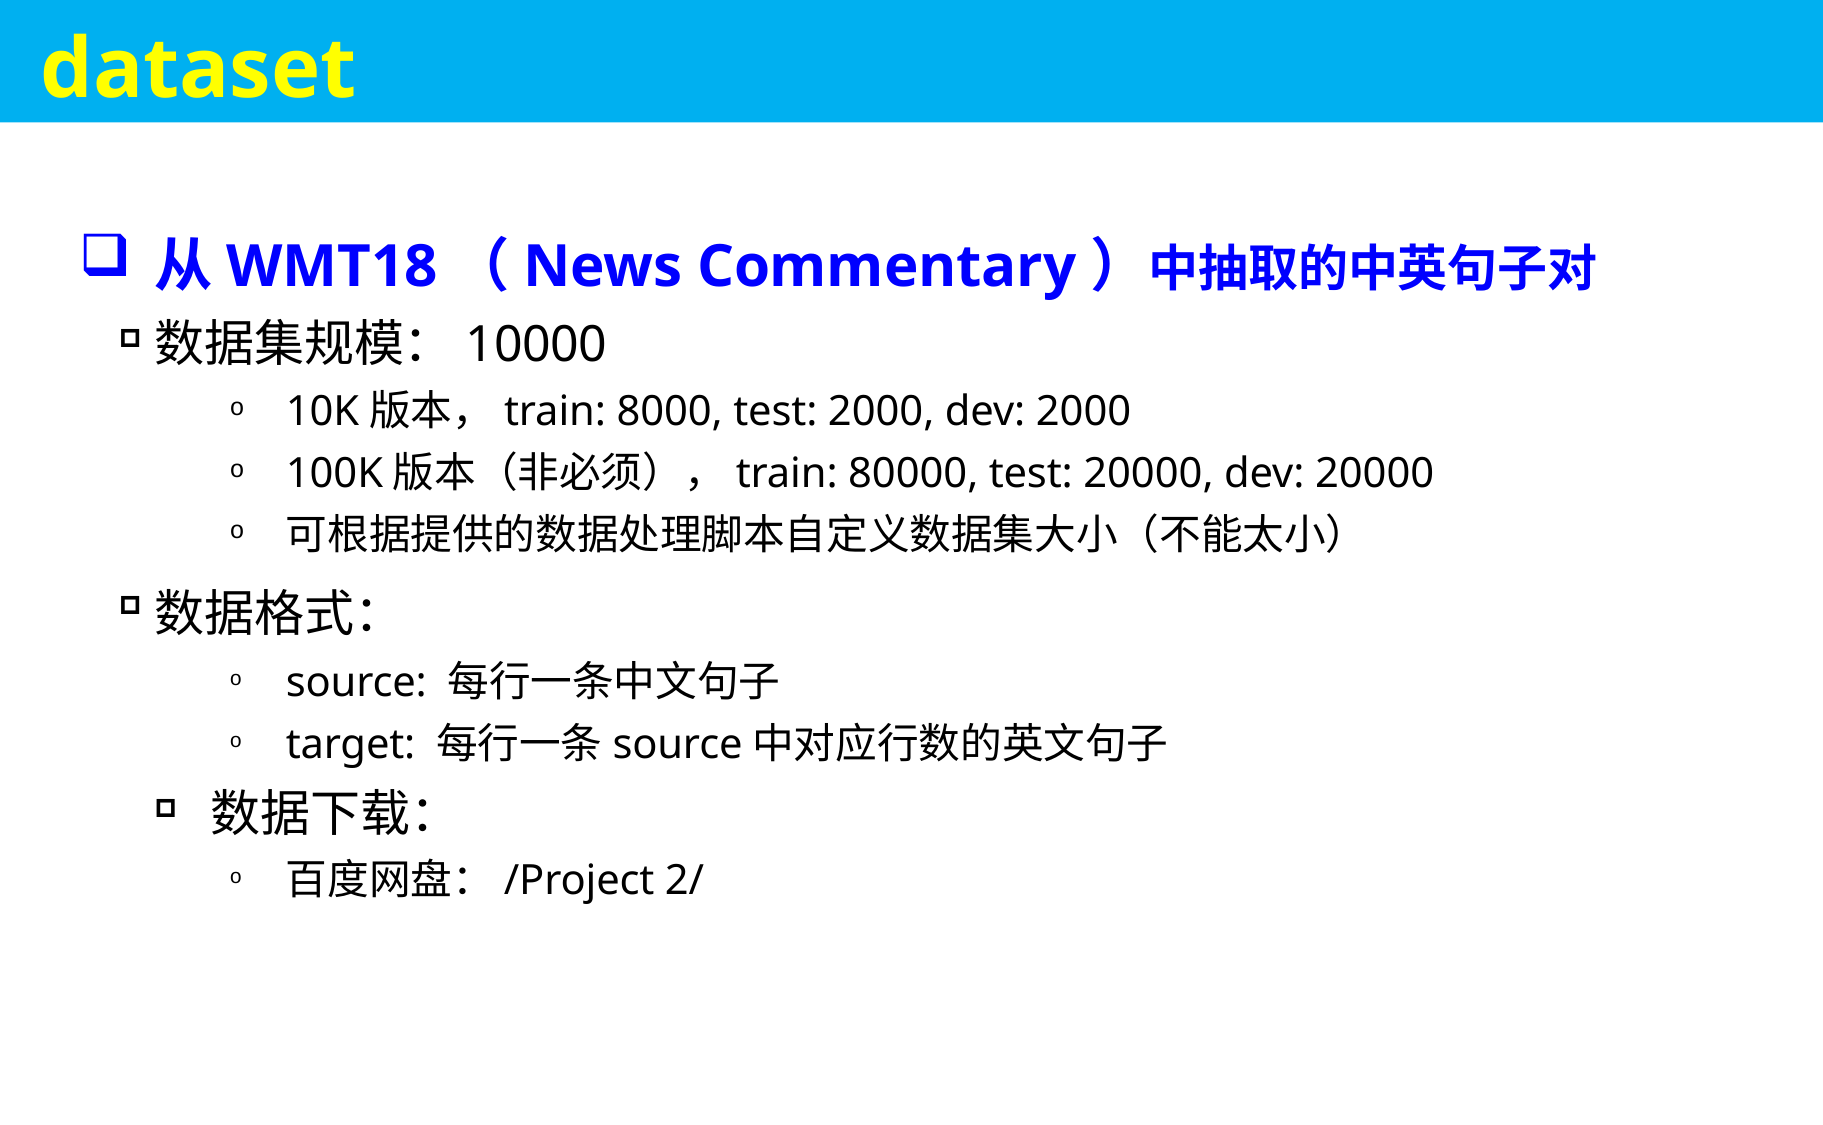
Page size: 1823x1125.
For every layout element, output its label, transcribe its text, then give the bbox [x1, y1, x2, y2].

text_box [0, 0, 1823, 123]
text_box dataset [25, 6, 651, 122]
text_box 从WMT18（News Commentary）中抽取的中英句子对 数据集规模：10000 10K版本，train: 8000, test: 2000, dev: 2000 100K版本（非必须），train: 80000, test: 20000, dev: 20000 可根据提供的数据处理脚本自定义数据集大小（不能太小） 数据格式： source: 每行一条中文句子 target: 每行一条source中对应行数的英文句子 数据下载： 百度网盘：/Project 2/ [77, 212, 1675, 1017]
